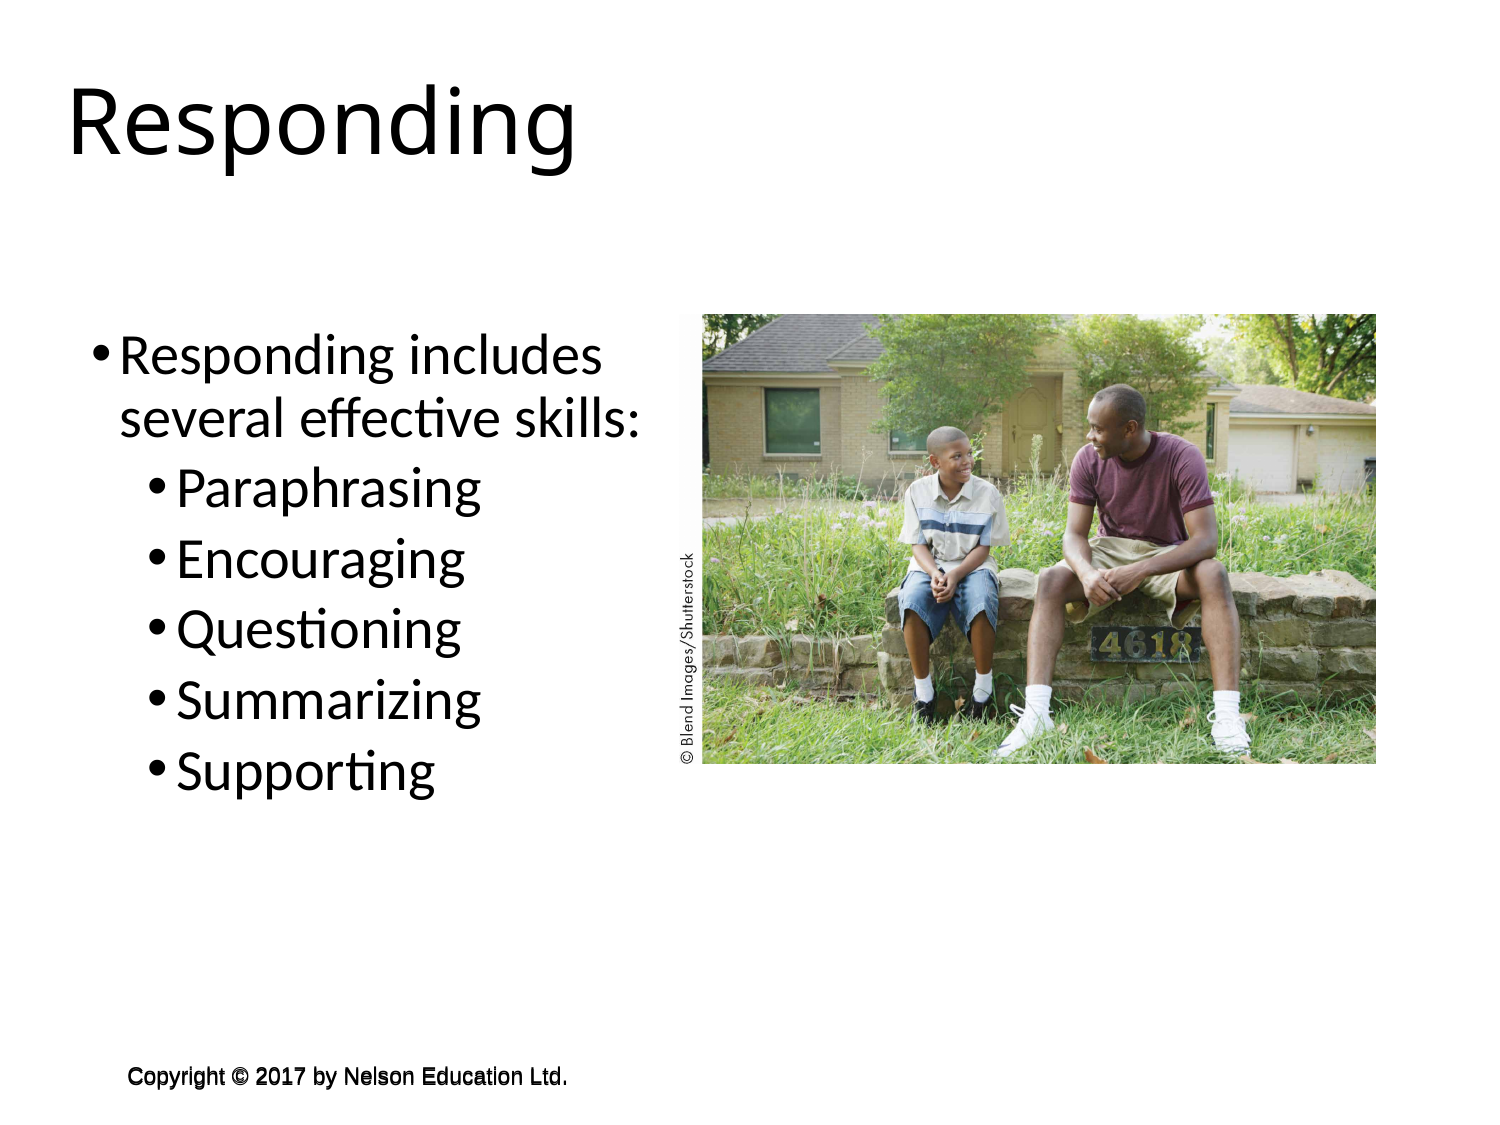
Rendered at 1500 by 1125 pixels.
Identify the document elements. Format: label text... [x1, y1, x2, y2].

list Responding includes several effective skills: Paraphrasing Encouraging Questioning Summarizing Supporting [76, 316, 679, 906]
picture [679, 314, 1376, 764]
text_box Responding [50, 67, 1424, 197]
